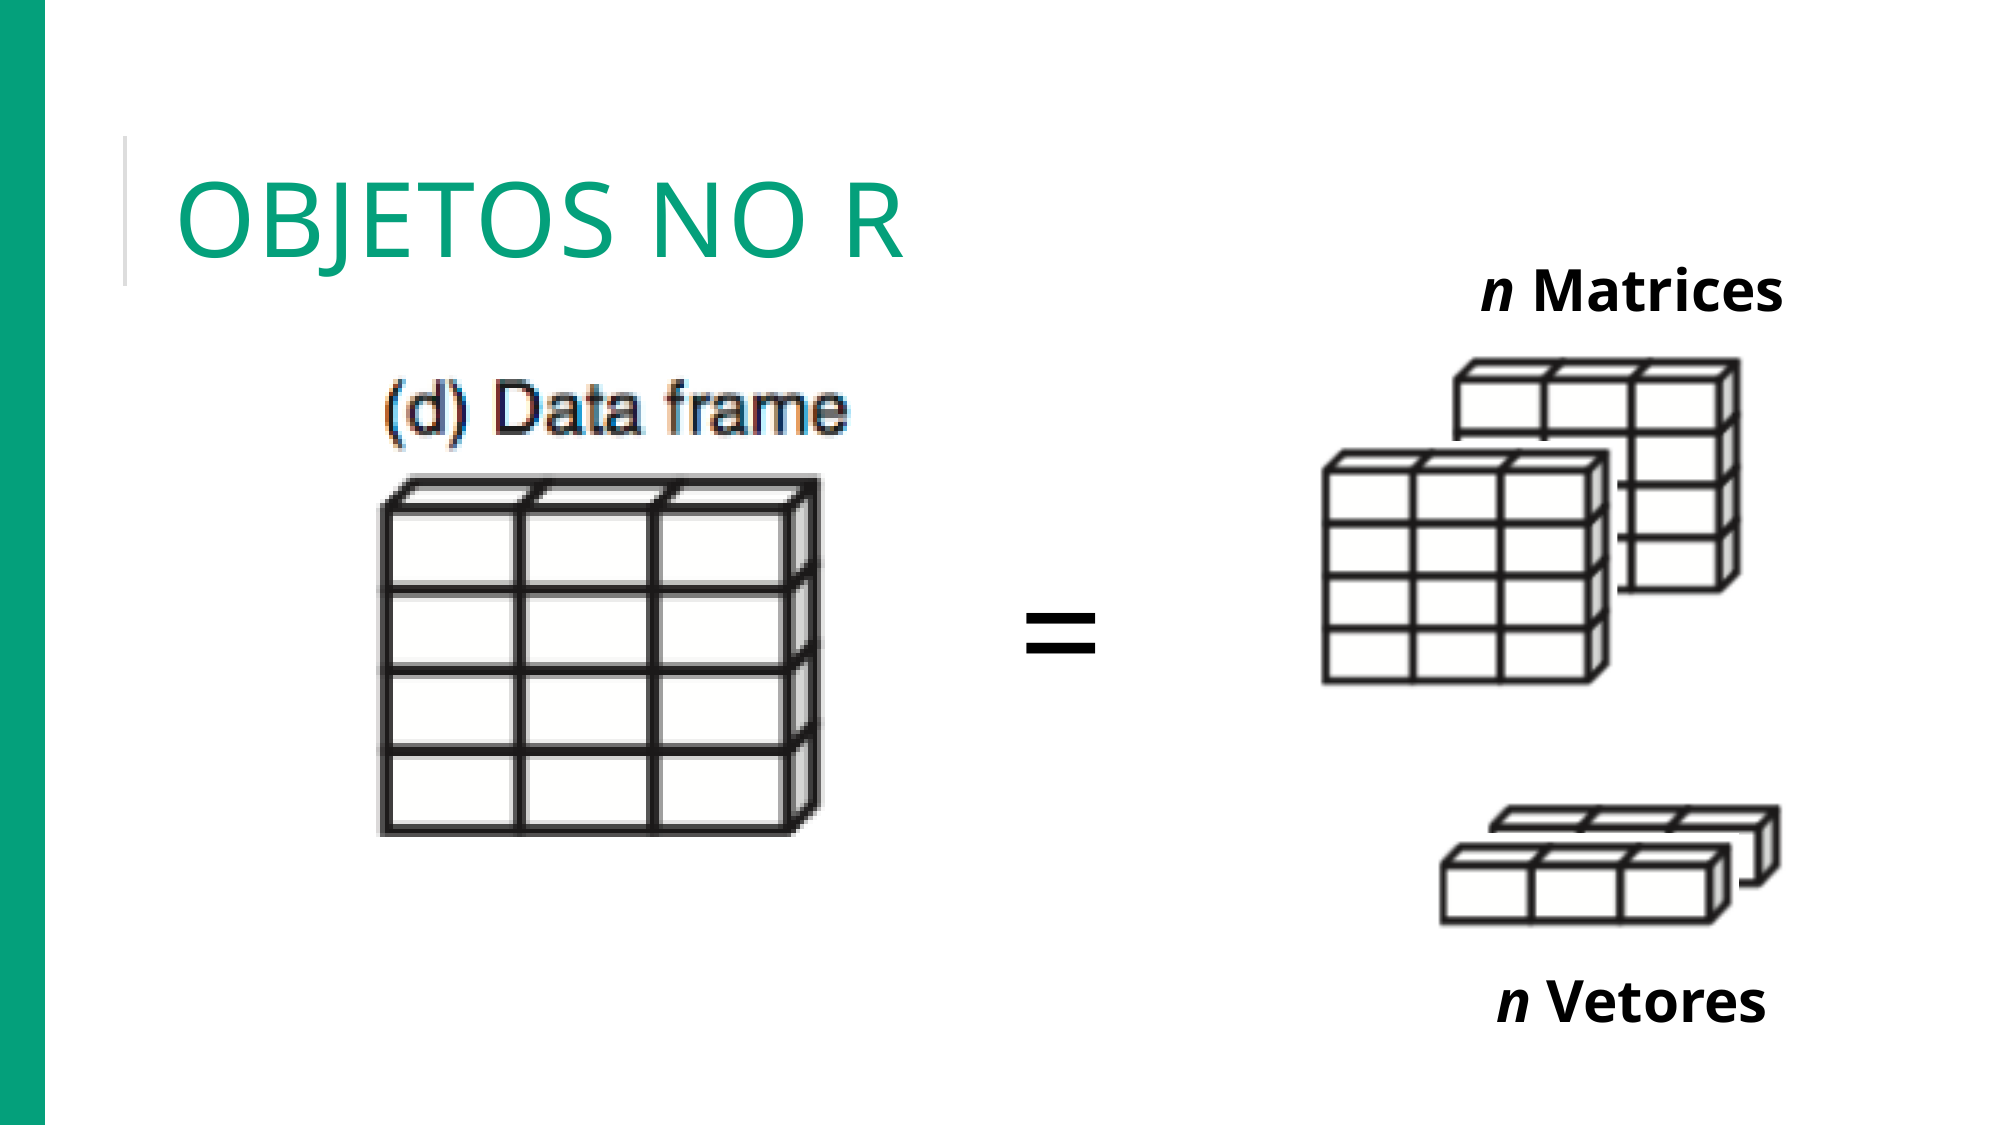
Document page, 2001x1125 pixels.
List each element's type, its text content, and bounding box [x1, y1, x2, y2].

title OBJETOS NO R [159, 104, 1848, 351]
text_box n Matrices [1466, 245, 1898, 331]
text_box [1314, 350, 1749, 695]
text_box = [982, 529, 1142, 725]
picture [355, 350, 872, 861]
text_box [0, 0, 45, 1125]
picture [1432, 795, 1788, 932]
text_box n Vetores [1481, 956, 1860, 1042]
